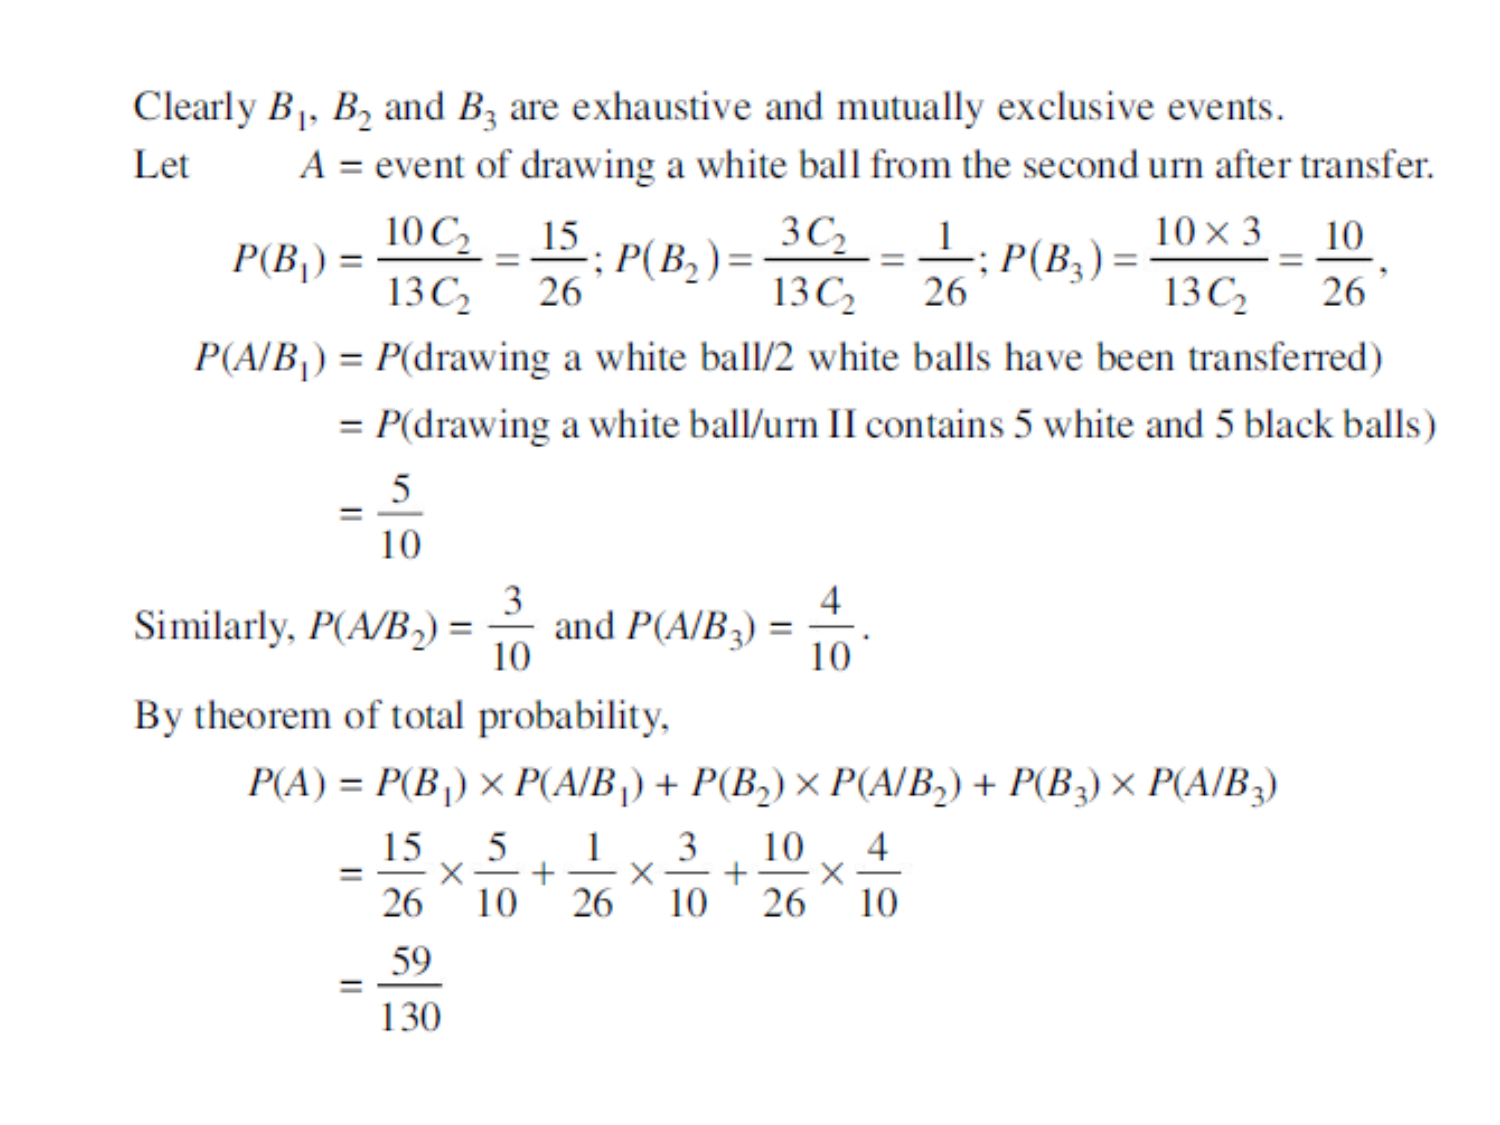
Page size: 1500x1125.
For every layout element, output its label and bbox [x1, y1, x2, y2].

picture [87, 62, 1448, 1038]
